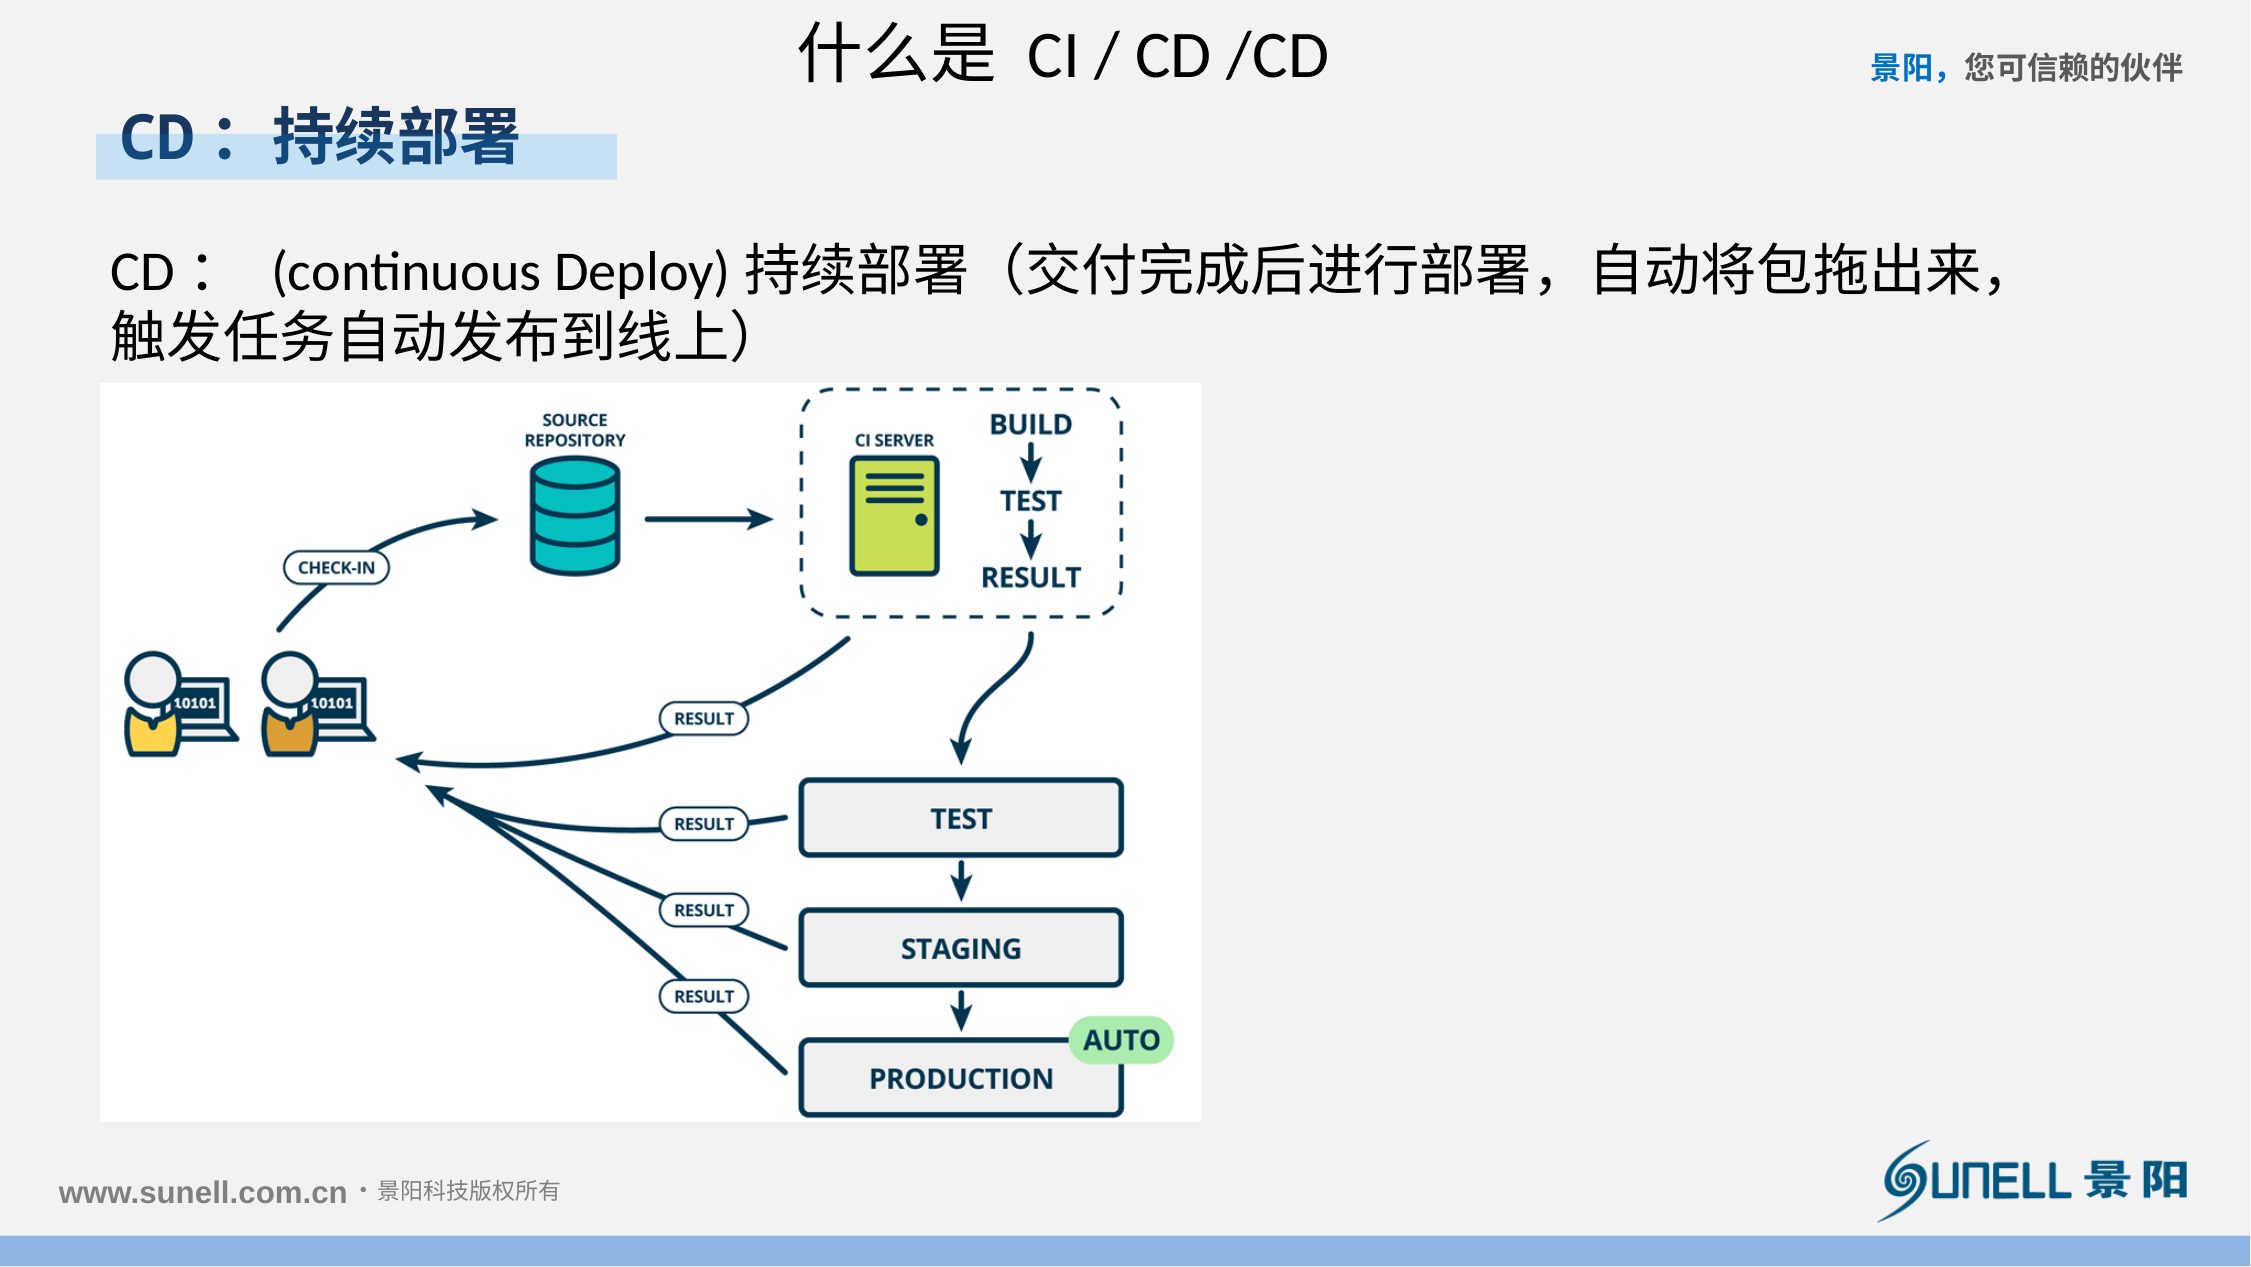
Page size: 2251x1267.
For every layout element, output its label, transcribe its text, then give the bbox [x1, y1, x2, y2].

text_box 什么是 CI / CD /CD [239, 1, 1887, 123]
picture [100, 383, 1201, 1123]
picture [2170, 1167, 2179, 1175]
text_box [94, 132, 619, 182]
text_box CD：持续部署 [91, 83, 887, 173]
text_box CD： (continuous Deploy)持续部署（交付完成后进行部署，自动将包拖出来，触发任务自动发布到线上） [95, 226, 2094, 377]
picture [1876, 1139, 2187, 1223]
picture [2170, 1180, 2179, 1188]
